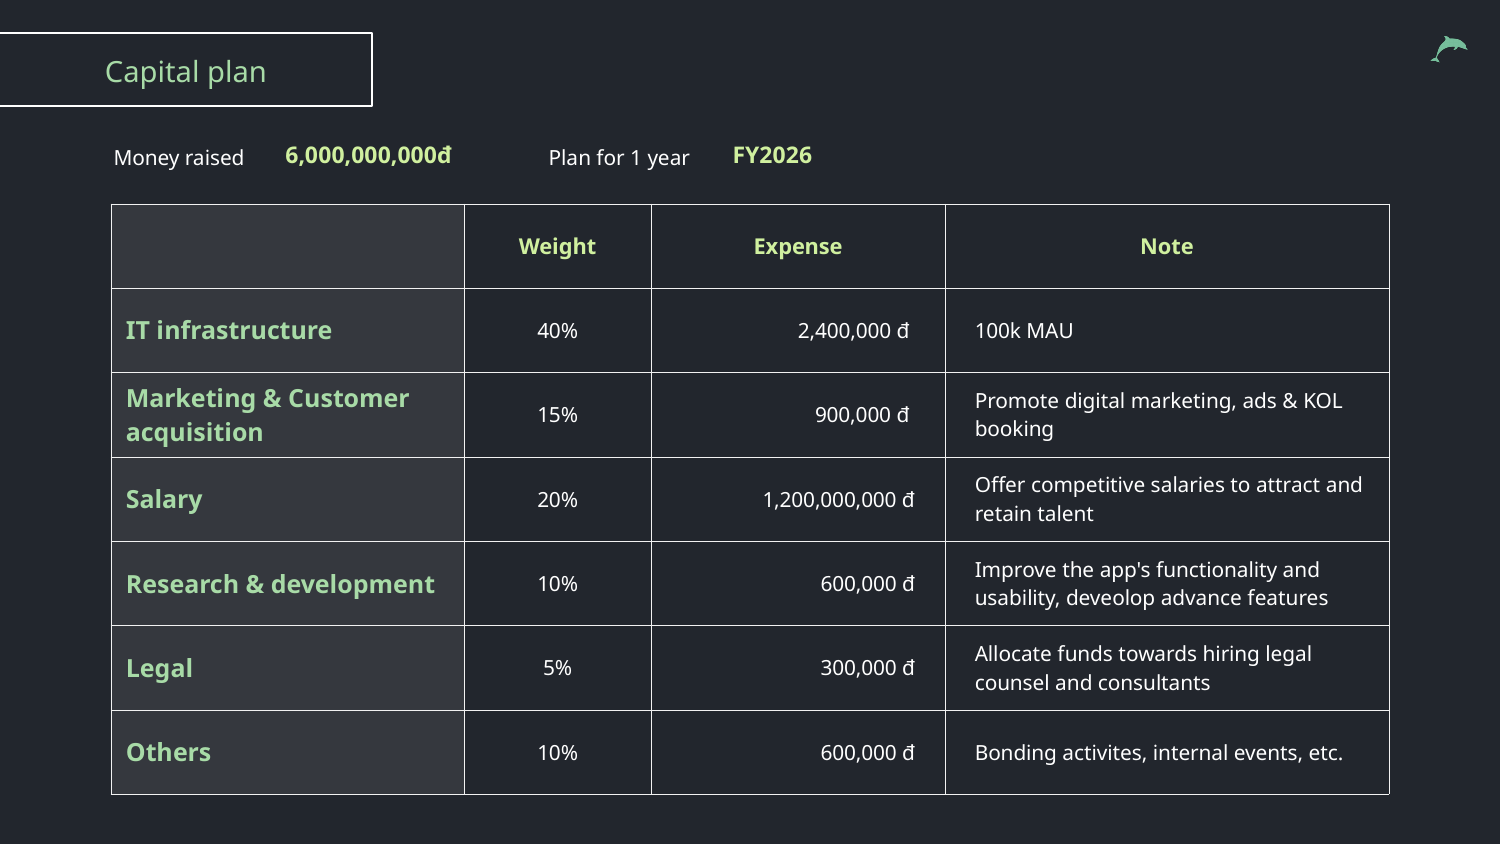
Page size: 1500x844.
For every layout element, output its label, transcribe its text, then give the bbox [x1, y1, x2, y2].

text_box 6,000,000,000đ [271, 134, 534, 175]
table_header Weight [465, 205, 651, 288]
text_box Plan for 1 year [534, 129, 718, 178]
table_cell Bonding activites, internal events, etc. [946, 711, 1389, 794]
table_cell Offer competitive salaries to attract and retain talent [946, 458, 1389, 541]
table_cell 40% [465, 289, 651, 372]
table_cell 600,000 đ [652, 711, 945, 794]
table_cell Salary [112, 458, 464, 541]
table_cell Research & development [112, 542, 464, 625]
table_cell IT infrastructure [112, 289, 464, 372]
table_cell Allocate funds towards hiring legal counsel and consultants [946, 626, 1389, 710]
table_header Expense [652, 205, 945, 288]
table_cell Promote digital marketing, ads & KOL booking [946, 373, 1389, 457]
table_cell 20% [465, 458, 651, 541]
table_cell 300,000 đ [652, 626, 945, 710]
table_header Note [946, 205, 1389, 288]
table_cell 5% [465, 626, 651, 710]
table_header [112, 205, 464, 288]
picture [1430, 36, 1469, 63]
table_cell 1,200,000,000 đ [652, 458, 945, 541]
text_box [0, 31, 374, 108]
text_box Capital plan [0, 49, 372, 92]
table_cell 10% [465, 711, 651, 794]
table_cell 10% [465, 542, 651, 625]
table_cell Others [112, 711, 464, 794]
table_cell 15% [465, 373, 651, 457]
table_cell 600,000 đ [652, 542, 945, 625]
table_cell 2,400,000 đ [652, 289, 945, 372]
table_cell Legal [112, 626, 464, 710]
text_box Money raised [98, 129, 271, 178]
table_cell 100k MAU [946, 289, 1389, 372]
table_cell Marketing & Customer acquisition [112, 373, 464, 457]
table_cell Improve the app's functionality and usability, deveolop advance features [946, 542, 1389, 625]
table_cell 900,000 đ [652, 373, 945, 457]
text_box FY2026 [718, 134, 982, 175]
